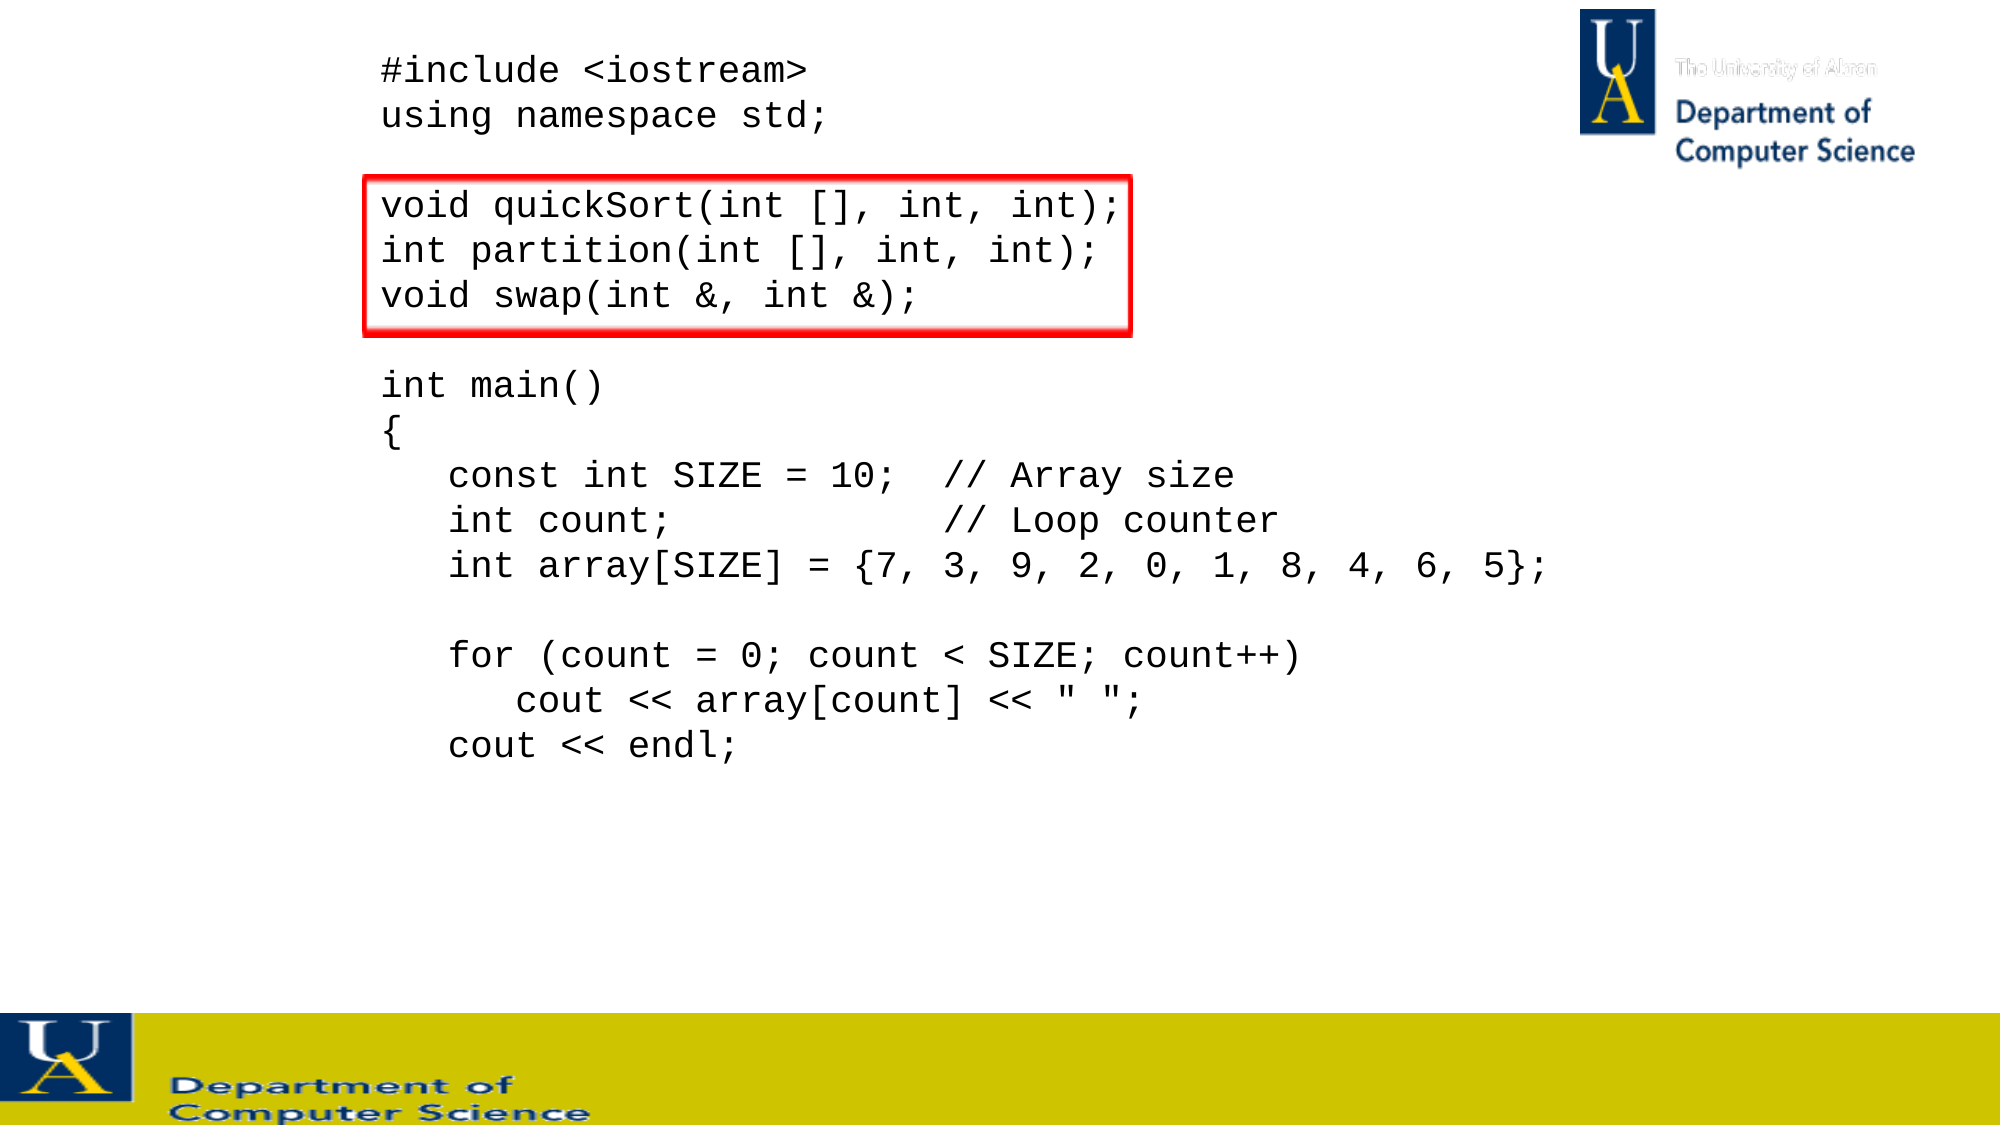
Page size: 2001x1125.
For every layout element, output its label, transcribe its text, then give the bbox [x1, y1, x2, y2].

picture [1580, 9, 2001, 198]
picture [0, 1013, 2000, 1125]
text_box #include <iostream> using namespace std; void quickSort(int [], int, int); int partition(int [], int, int); void swap(int &, int &); int main() { const int SIZE = 10; // Array size int count; // Loop counter int array[SIZE] = {7, 3, 9, 2, 0, 1, 8, 4, 6, 5}; for (count = 0; count < SIZE; count++) cout << array[count] << " "; cout << endl; [365, 37, 1566, 818]
picture [362, 174, 1133, 338]
